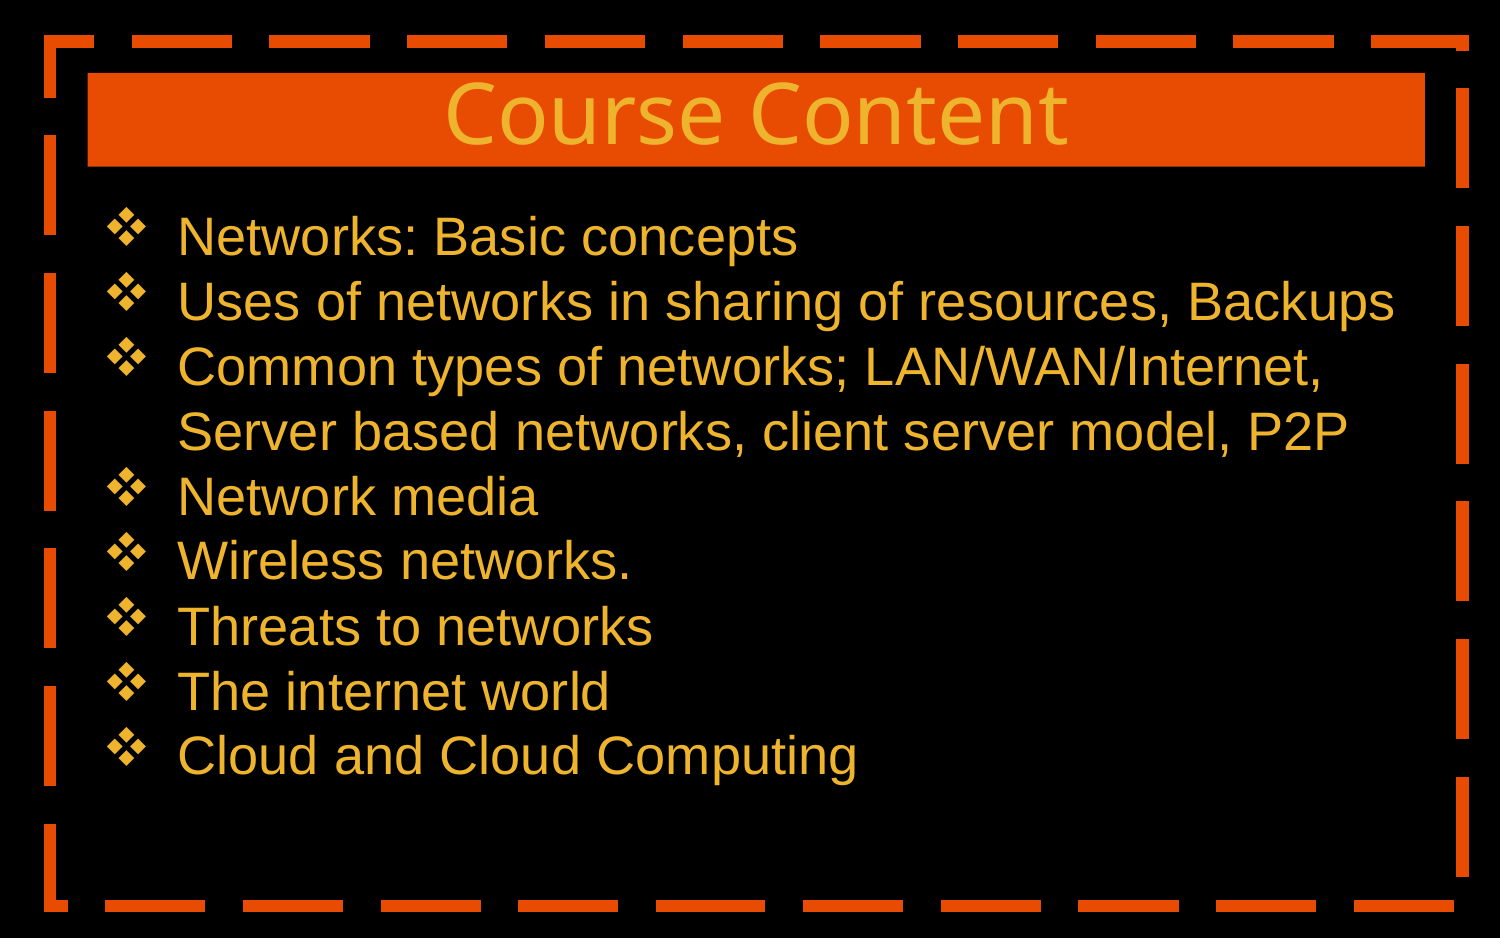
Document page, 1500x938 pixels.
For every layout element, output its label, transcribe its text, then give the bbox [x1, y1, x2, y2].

text_box [49, 41, 1463, 907]
text_box Networks: Basic concepts Uses of networks in sharing of resources, Backups Common types of networks; LAN/WAN/Internet, Server based networks, client server model, P2P Network media Wireless networks. Threats to networks The internet world Cloud and Cloud Computing [87, 193, 1438, 794]
